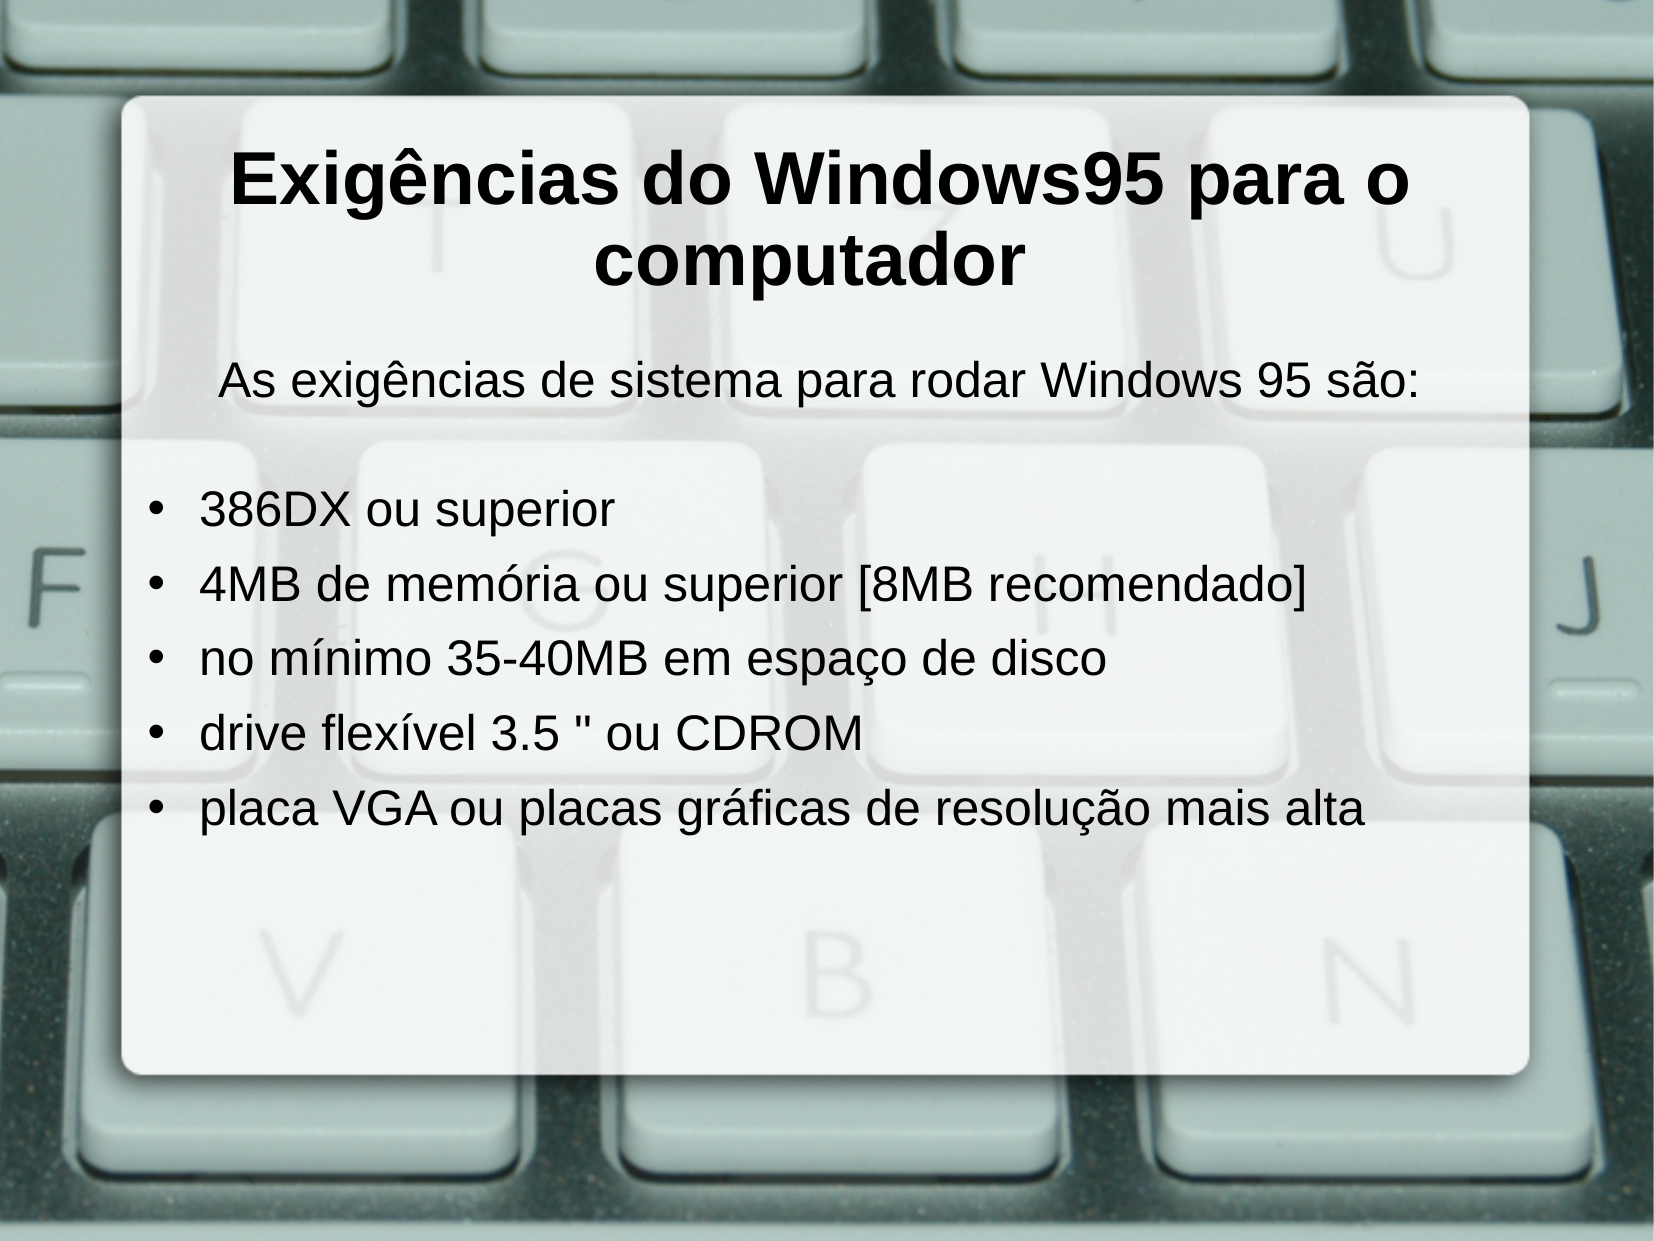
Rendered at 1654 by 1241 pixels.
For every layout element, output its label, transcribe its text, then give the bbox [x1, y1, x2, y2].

picture [0, 0, 1654, 1241]
text_box As exigências de sistema para rodar Windows 95 são: 386DX ou superior 4MB de memória ou superior [8MB recomendado] no mínimo 35-40MB em espaço de disco drive flexível 3.5 " ou CDROM placa VGA ou placas gráficas de resolução mais alta [147, 354, 1506, 1074]
text_box Exigências do Windows95 para o computador [135, 117, 1506, 325]
